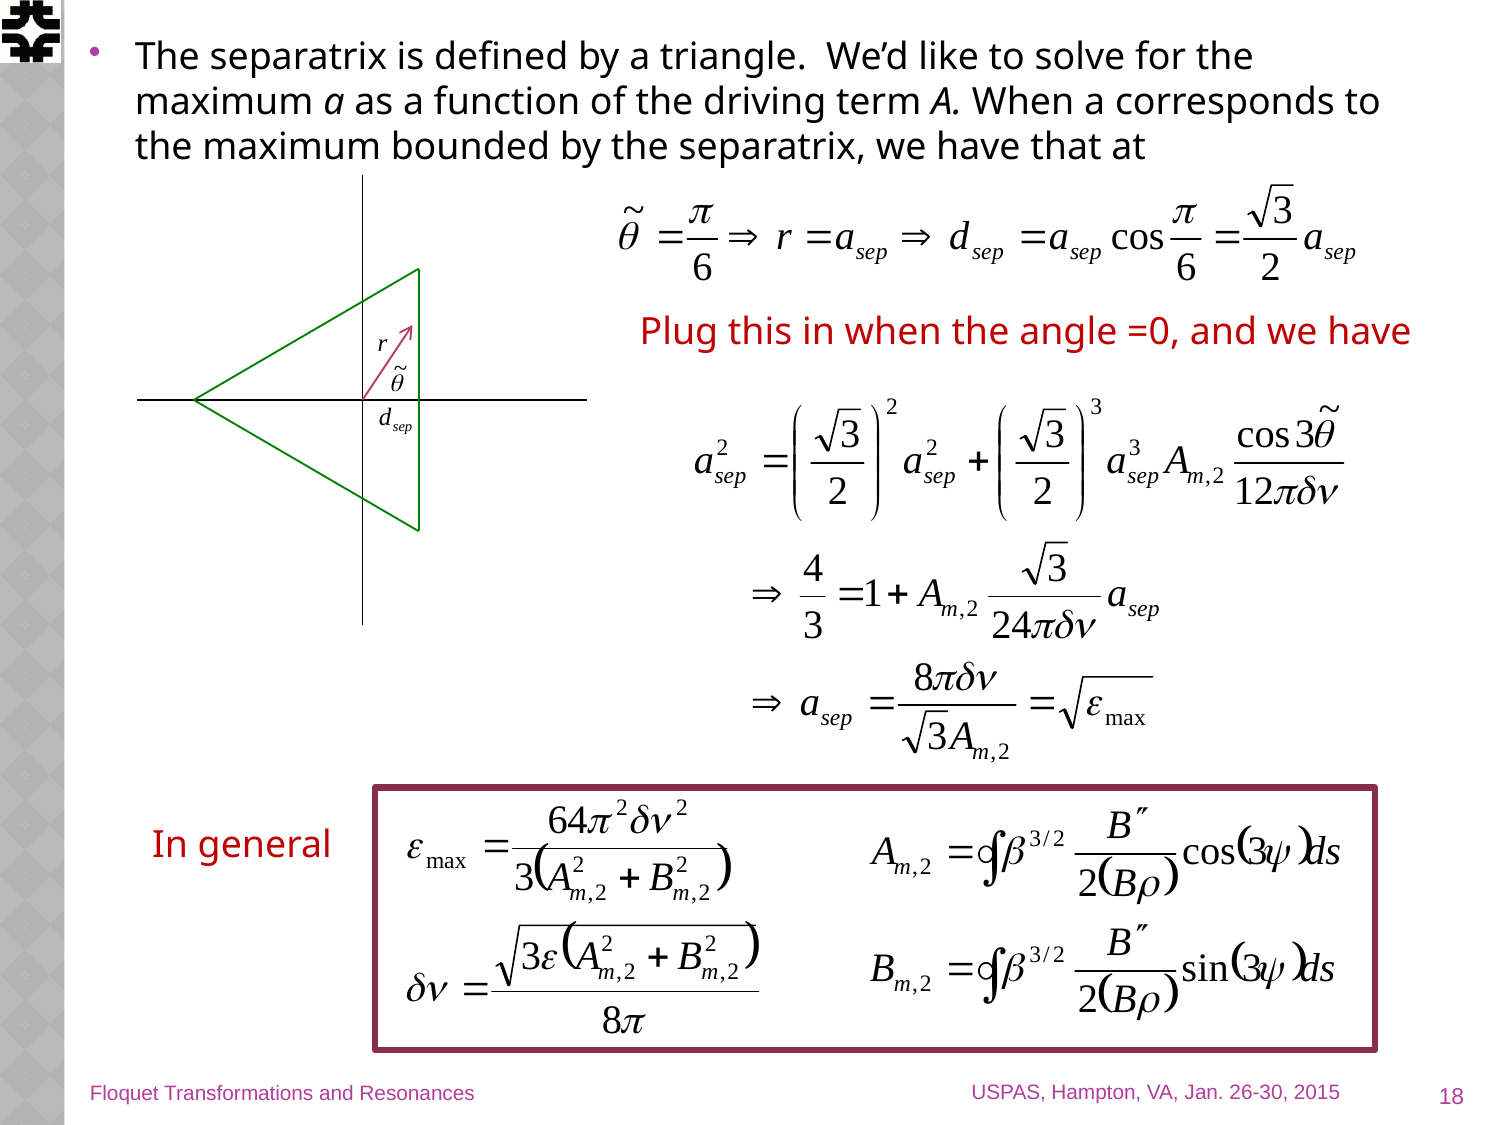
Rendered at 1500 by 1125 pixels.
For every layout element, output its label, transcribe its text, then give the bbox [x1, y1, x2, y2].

text_box Plug this in when the angle =0, and we have [624, 299, 1450, 360]
list The separatrix is defined by a triangle. We’d like to solve for the maximum a as a function of the driving term A. When a corresponds to the maximum bounded by the separatrix, we have that at [74, 24, 1429, 88]
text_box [861, 799, 1352, 1030]
picture [0, 0, 61, 63]
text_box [362, 324, 413, 401]
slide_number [941, 1077, 1355, 1104]
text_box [399, 787, 768, 1044]
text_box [373, 333, 394, 356]
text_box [612, 174, 1364, 290]
footer Floquet Transformations and Resonances [75, 1075, 709, 1105]
text_box In general [137, 812, 372, 873]
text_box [687, 387, 1351, 772]
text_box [374, 399, 418, 440]
slide_number 18 [1367, 1071, 1465, 1110]
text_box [387, 361, 413, 399]
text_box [193, 399, 420, 532]
text_box [372, 784, 1378, 1053]
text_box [193, 268, 420, 399]
